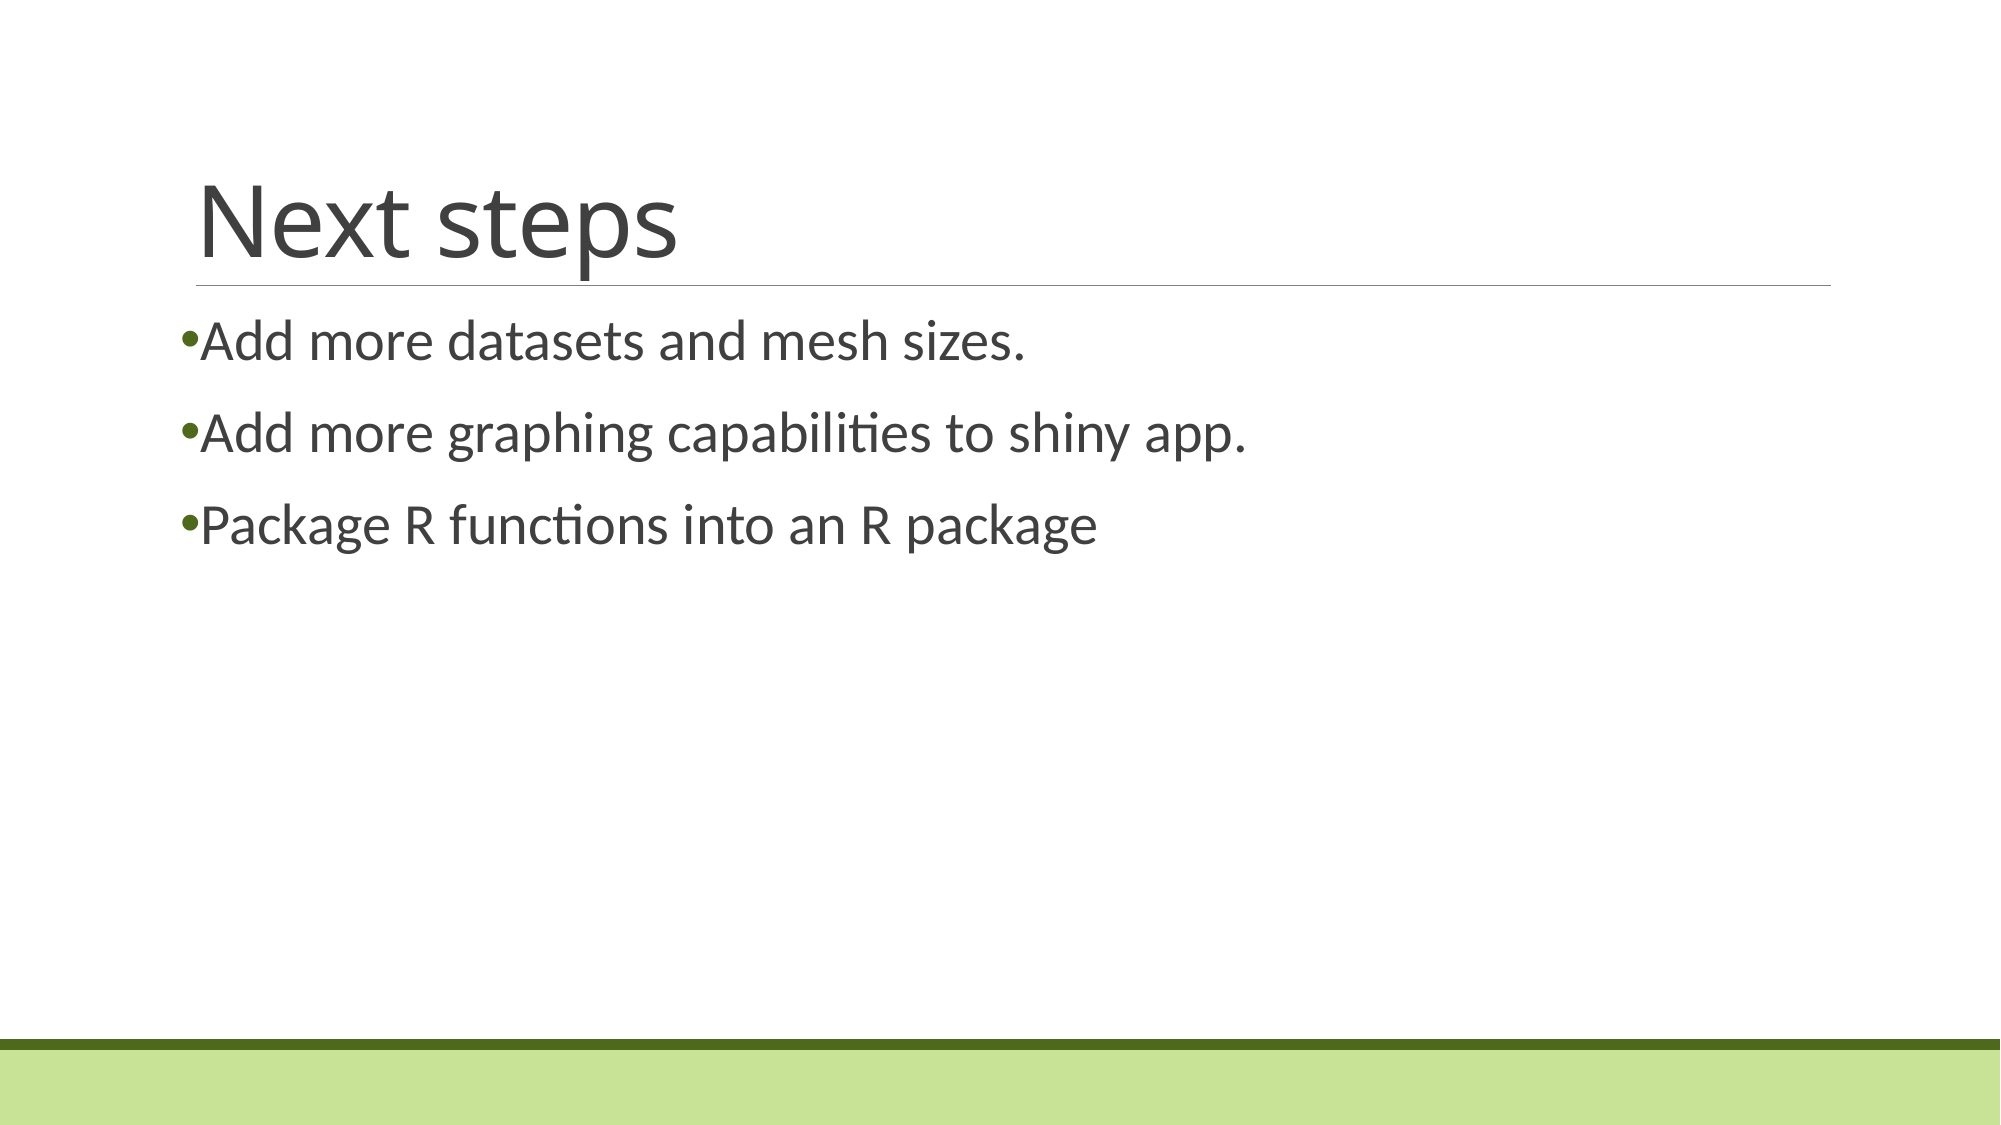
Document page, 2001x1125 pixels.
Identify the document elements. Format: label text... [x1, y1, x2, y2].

title Next steps [180, 47, 1830, 285]
list Add more datasets and mesh sizes. Add more graphing capabilities to shiny app. Package R functions into an R package [180, 302, 1830, 963]
